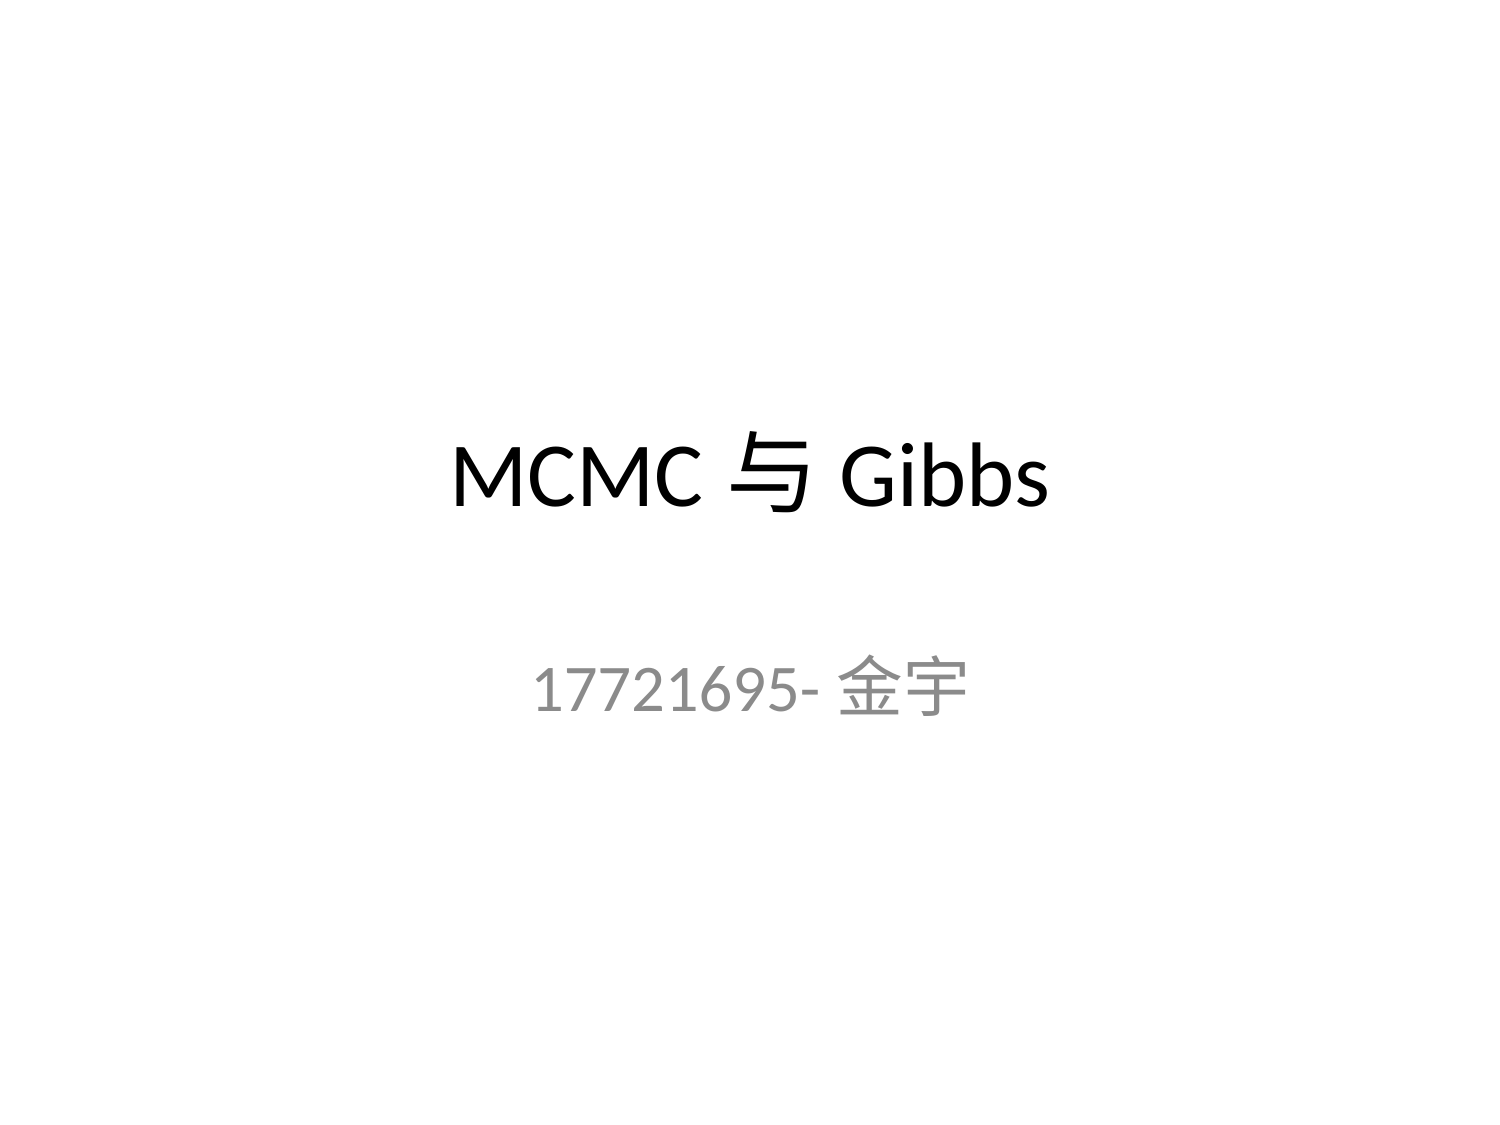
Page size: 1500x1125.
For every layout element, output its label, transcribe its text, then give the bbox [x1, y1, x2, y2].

subtitle 17721695-金宇 [225, 637, 1275, 925]
title MCMC与Gibbs [112, 349, 1388, 591]
